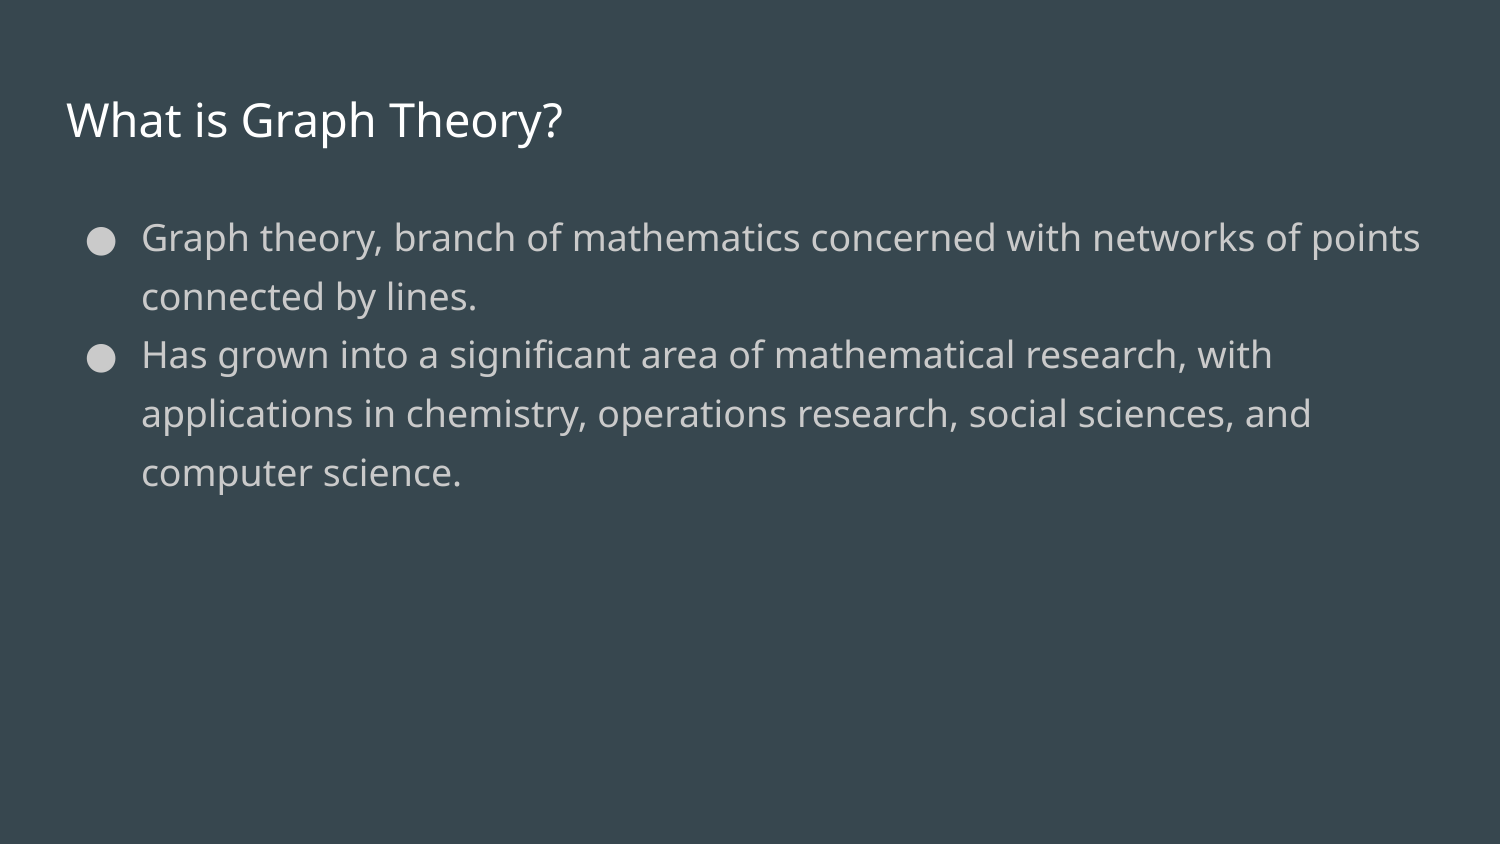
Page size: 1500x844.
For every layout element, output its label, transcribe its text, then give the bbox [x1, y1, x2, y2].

list Graph theory, branch of mathematics concerned with networks of points connected by lines. Has grown into a significant area of mathematical research, with applications in chemistry, operations research, social sciences, and computer science. [51, 189, 1449, 750]
title What is Graph Theory? [51, 72, 1449, 167]
